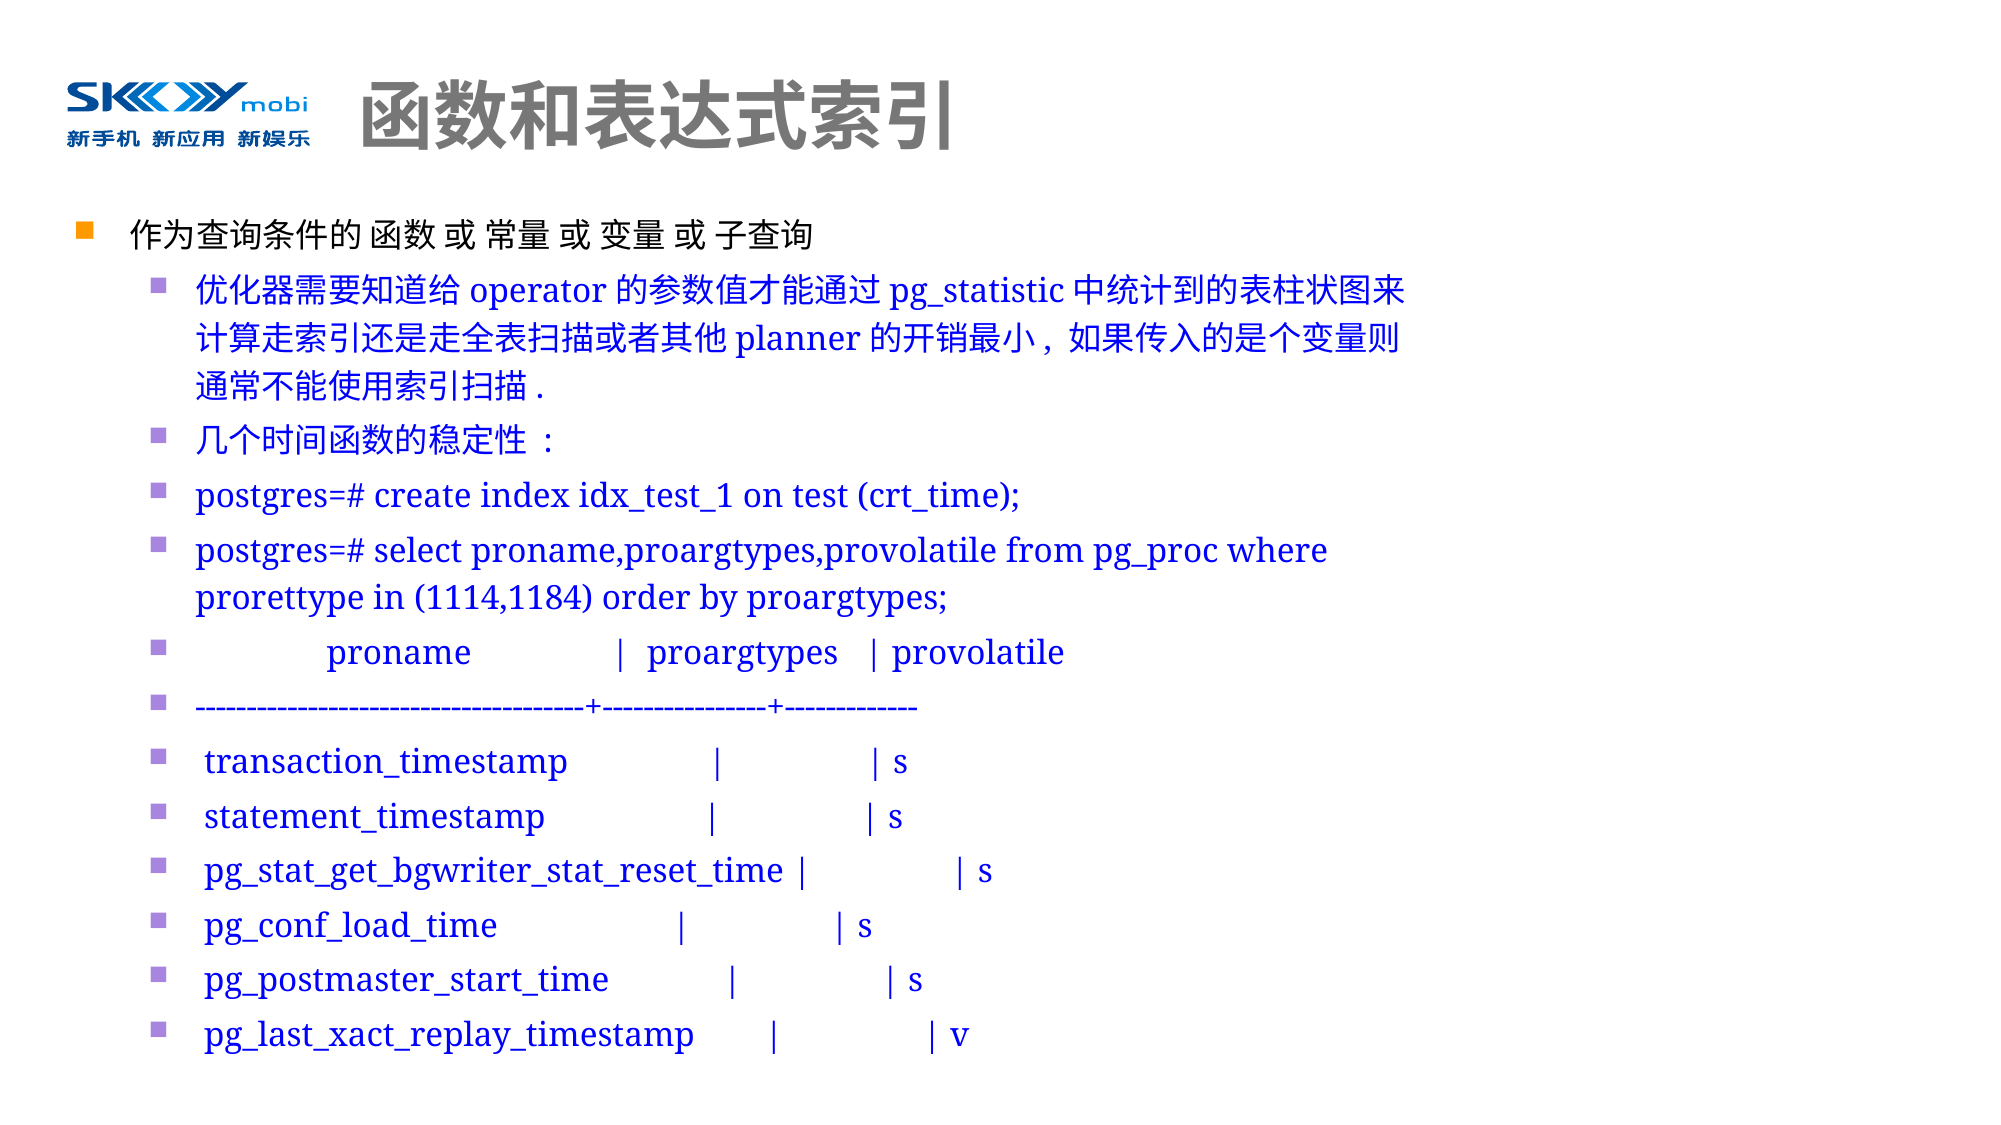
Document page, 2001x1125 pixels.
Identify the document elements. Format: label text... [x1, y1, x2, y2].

title 函数和表达式索引 [343, 60, 1901, 167]
list 作为查询条件的 函数 或 常量 或 变量 或 子查询 优化器需要知道给operator的参数值才能通过pg_statistic中统计到的表柱状图来计算走索引还是走全表扫描或者其他planner的开销最小, 如果传入的是个变量则通常不能使用索引扫描. 几个时间函数的稳定性 : postgres=# create index idx_test_1 on test (crt_time); postgres=# select proname,proargtypes,provolatile from pg_proc where prorettype in (1114,1184) order by proargtypes; proname | proargtypes | provolatile --------------------------------------+----------------+------------- transaction_timestamp | | s statement_timestamp | | s pg_stat_get_bgwriter_stat_reset_time | | s pg_conf_load_time | | s pg_postmaster_start_time | | s pg_last_xact_replay_timestamp | | v [58, 198, 1426, 1020]
